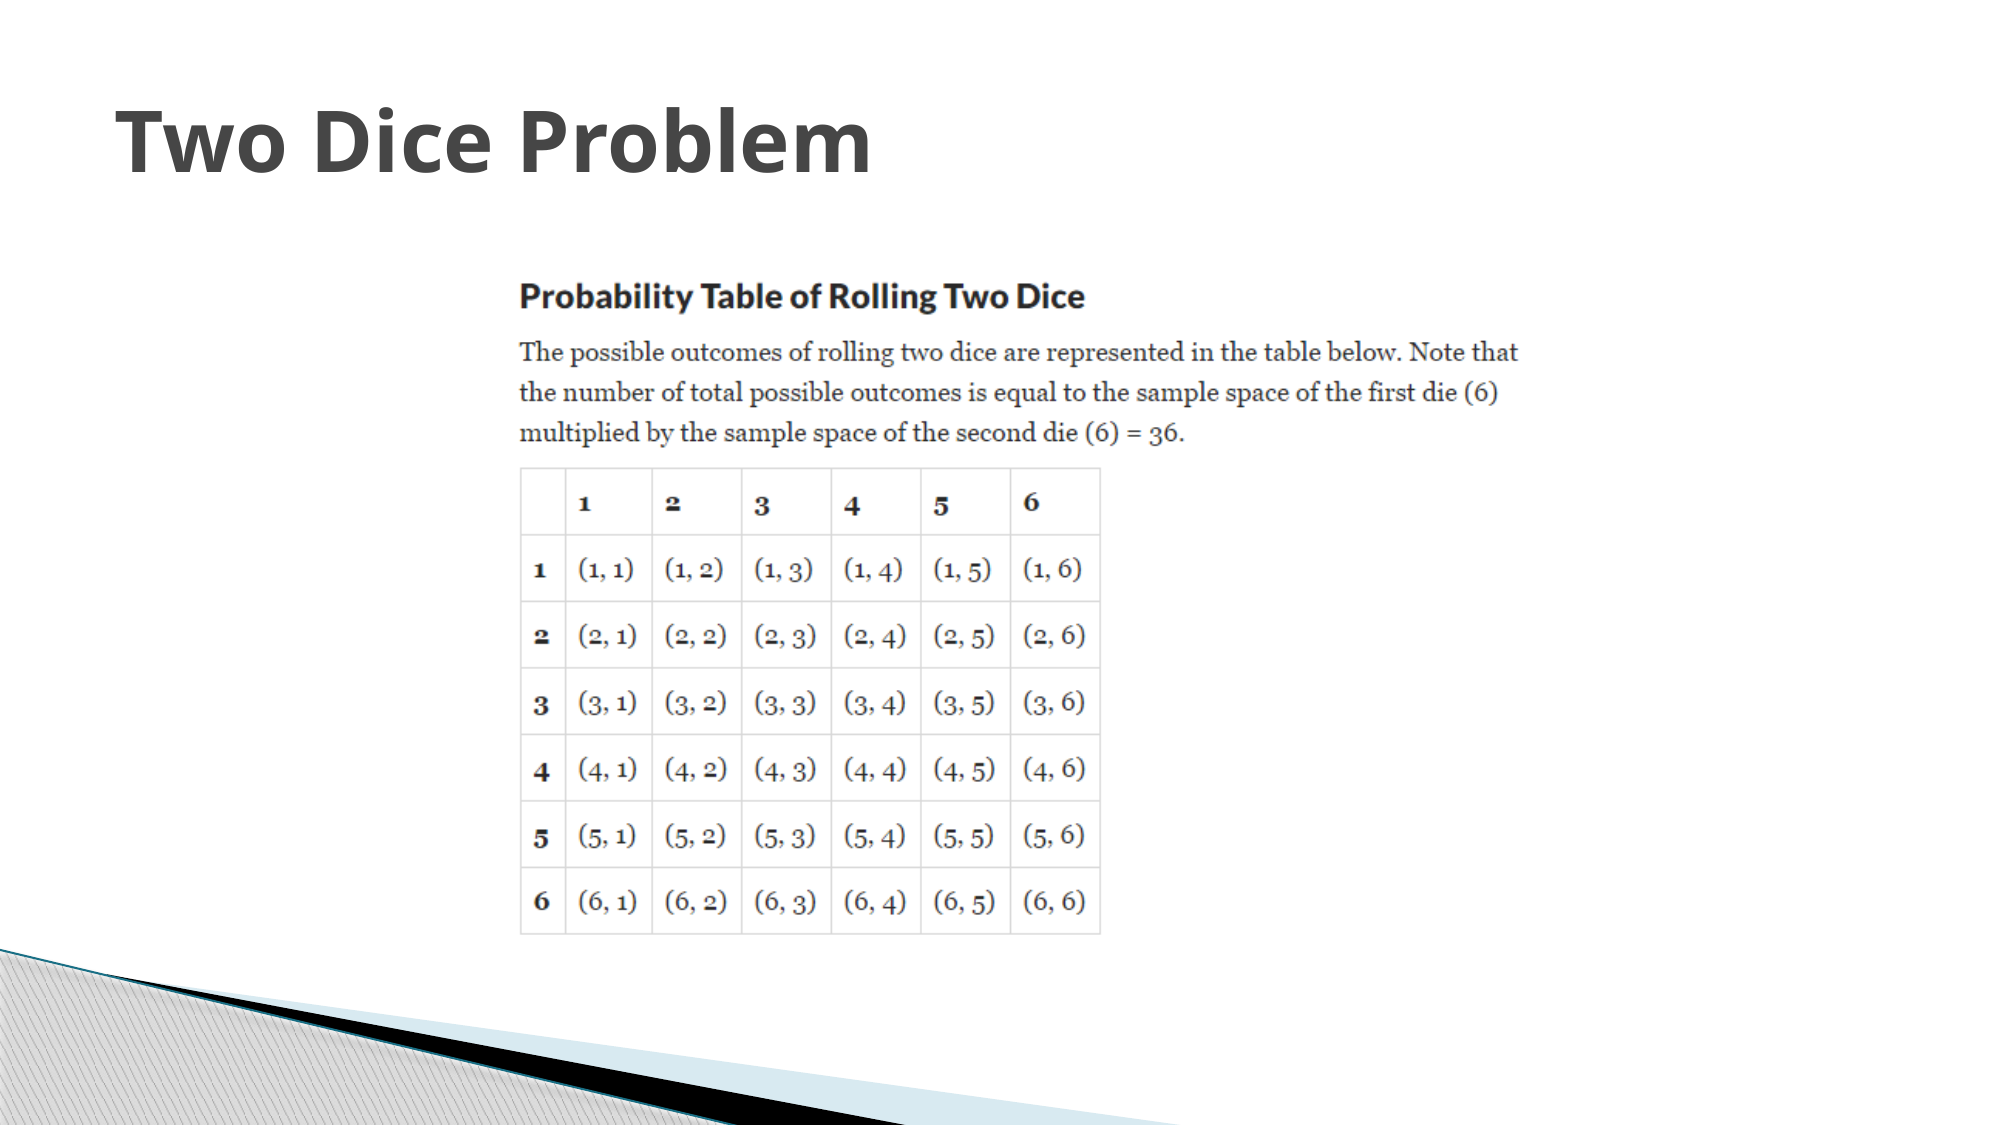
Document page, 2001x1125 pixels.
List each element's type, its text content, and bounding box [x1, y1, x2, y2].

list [474, 242, 1526, 986]
title Two Dice Problem [99, 45, 1900, 233]
